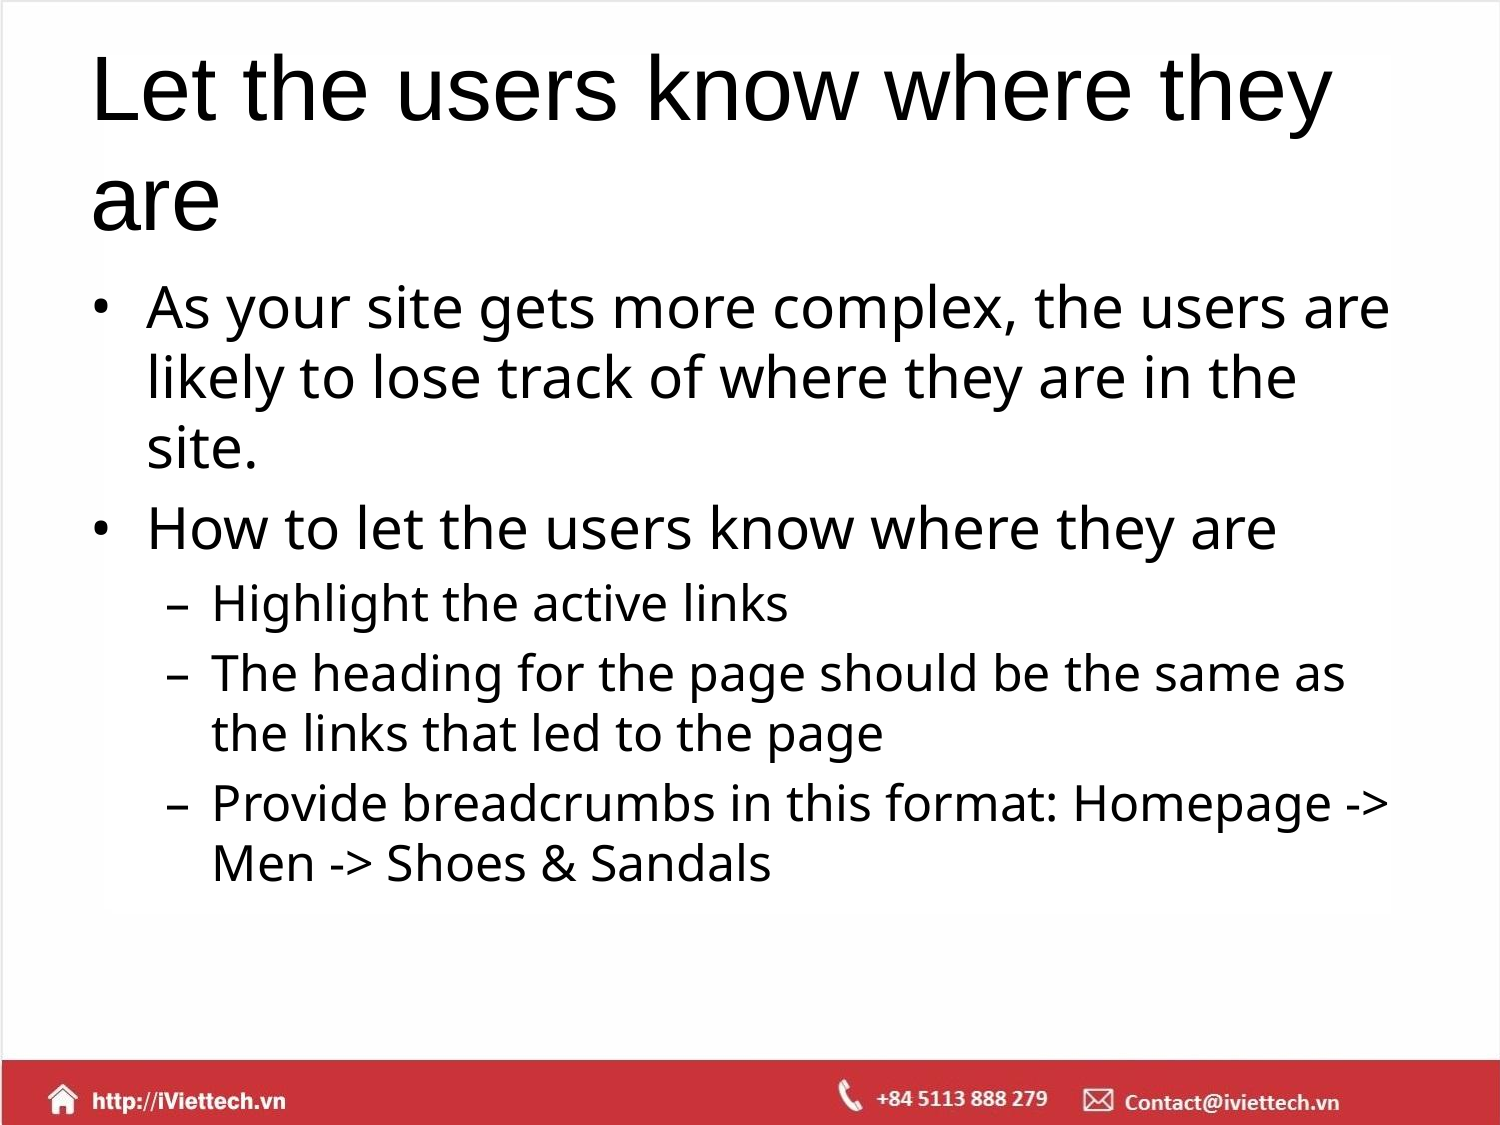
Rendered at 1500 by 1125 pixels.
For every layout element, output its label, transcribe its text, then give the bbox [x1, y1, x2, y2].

title Let the users know where they are [75, 45, 1500, 233]
picture [0, 0, 1500, 1125]
list As your site gets more complex, the users are likely to lose track of where they are in the site. How to let the users know where they are Highlight the active links The heading for the page should be the same as the links that led to the page Provide breadcrumbs in this format: Homepage -> Men -> Shoes & Sandals [75, 262, 1425, 1005]
